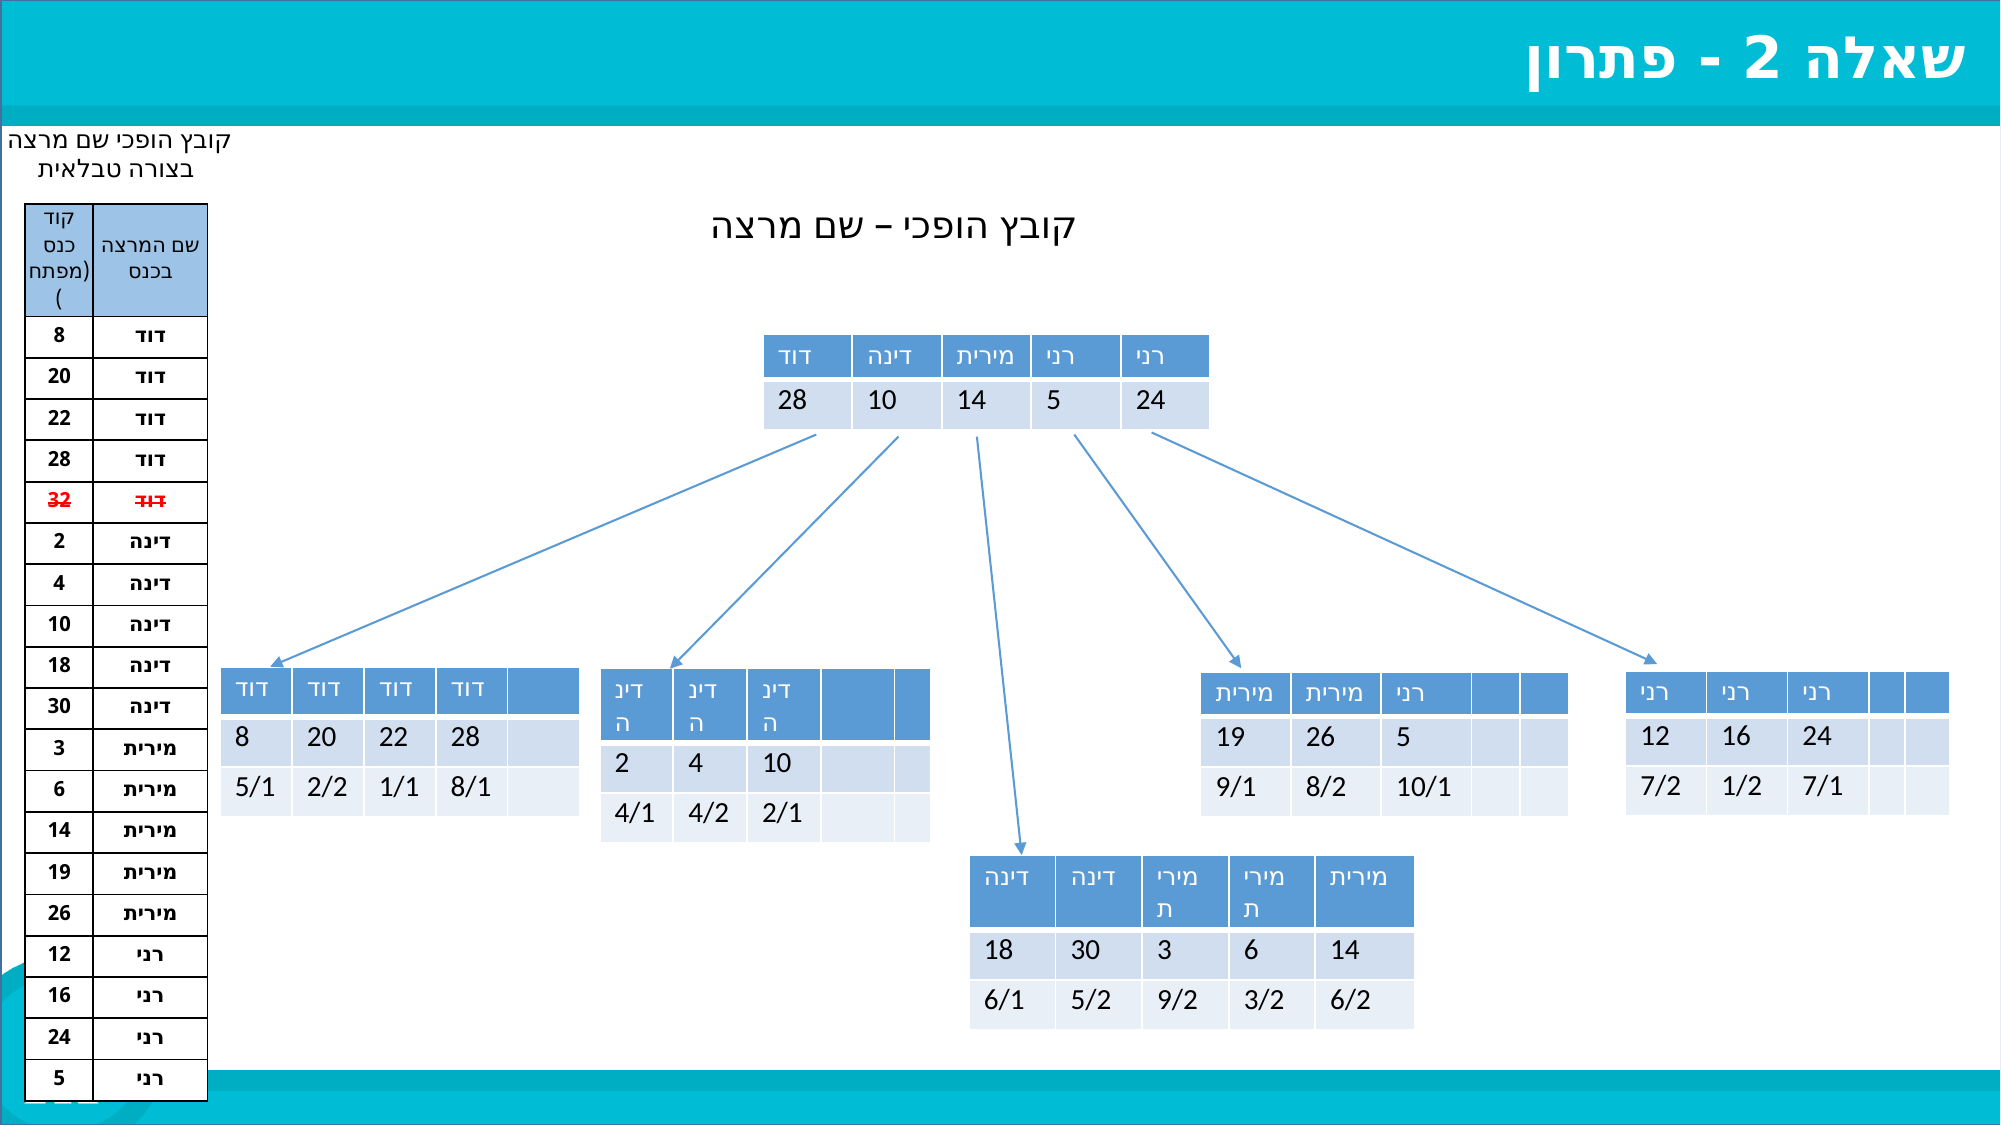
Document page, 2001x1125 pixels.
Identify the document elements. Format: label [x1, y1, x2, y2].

table_cell [764, 382, 851, 429]
table_cell [437, 768, 507, 816]
table_cell [26, 771, 92, 811]
table_cell [26, 1060, 92, 1100]
table_cell [94, 689, 207, 728]
table_cell [1143, 981, 1228, 1029]
table_header [1122, 335, 1209, 377]
table_cell [1316, 933, 1414, 979]
table_cell [748, 746, 820, 792]
table_cell [26, 317, 92, 357]
table_header [1230, 856, 1314, 927]
table_cell [26, 606, 92, 646]
table_cell [94, 400, 207, 439]
table_cell [26, 359, 92, 398]
table_cell [1472, 768, 1519, 816]
table_cell [1032, 382, 1120, 429]
table_cell [1626, 719, 1706, 765]
table_header [601, 669, 672, 740]
table_cell [1201, 719, 1290, 766]
table_header [895, 669, 930, 740]
table_header [1201, 673, 1290, 714]
text_box [976, 436, 1022, 856]
table_cell [94, 854, 207, 894]
table_header [221, 668, 291, 714]
table_cell [26, 978, 92, 1017]
table_cell [94, 359, 207, 398]
table_cell [1292, 719, 1380, 766]
table_cell [94, 606, 207, 646]
table_cell [26, 895, 92, 935]
table_cell [365, 768, 435, 816]
table_header [970, 856, 1055, 927]
table_cell [26, 813, 92, 852]
table_cell [895, 794, 930, 842]
text_box [695, 193, 1093, 254]
table_header [1316, 856, 1414, 927]
text_box [1510, 12, 1981, 98]
table_cell [1788, 767, 1868, 815]
table_header [293, 668, 363, 714]
table_cell [1382, 768, 1471, 816]
table_header [764, 335, 851, 377]
table_cell [94, 441, 207, 481]
table_header [748, 669, 820, 740]
table_cell [1521, 768, 1568, 816]
table_header [1292, 673, 1380, 714]
table_cell [26, 648, 92, 687]
table_cell [94, 978, 207, 1017]
table_cell [748, 794, 820, 842]
table_cell [970, 981, 1055, 1029]
table_header [853, 335, 941, 377]
table_cell [94, 317, 207, 357]
table_cell [26, 400, 92, 439]
table_cell [26, 730, 92, 770]
table_header [822, 669, 894, 740]
table_header [1382, 673, 1471, 714]
table_cell [601, 794, 672, 842]
table_cell [26, 524, 92, 563]
table_header [1906, 672, 1949, 713]
table_cell [437, 720, 507, 766]
table_cell [1788, 719, 1868, 765]
table_cell [508, 768, 579, 816]
table_cell [293, 768, 363, 816]
table_cell [94, 895, 207, 935]
table_header [508, 668, 579, 714]
table_cell [853, 382, 941, 429]
table_cell [822, 794, 894, 842]
table_cell [1870, 719, 1904, 765]
table_cell [26, 854, 92, 894]
table_header [1032, 335, 1120, 377]
table_cell [1521, 719, 1568, 766]
table_cell [94, 524, 207, 563]
table_cell [1870, 767, 1904, 815]
table_cell [822, 746, 894, 792]
table_cell [1906, 719, 1949, 765]
table_cell [1472, 719, 1519, 766]
table_cell [221, 768, 291, 816]
table_cell [1626, 767, 1706, 815]
table_cell [1122, 382, 1209, 429]
table_cell [94, 937, 207, 976]
table_cell [365, 720, 435, 766]
table_header [1521, 673, 1568, 714]
table_cell [26, 565, 92, 605]
table_cell [1906, 767, 1949, 815]
table_cell [94, 730, 207, 770]
text_box [0, 115, 248, 191]
table_cell [895, 746, 930, 792]
table_cell [26, 689, 92, 728]
table_cell [94, 648, 207, 687]
table_header [1626, 672, 1706, 713]
table_cell [1707, 767, 1787, 815]
picture [0, 0, 2001, 1125]
table_cell [26, 1019, 92, 1059]
text_box [270, 434, 899, 669]
table_cell [601, 746, 672, 792]
table_header [943, 335, 1030, 377]
table_cell [943, 382, 1030, 429]
table_cell [293, 720, 363, 766]
table_header [1707, 672, 1787, 713]
table_header [1472, 673, 1519, 714]
table_cell [221, 720, 291, 766]
table_cell [508, 720, 579, 766]
text_box [1074, 432, 1658, 669]
table_cell [94, 771, 207, 811]
table_header [437, 668, 507, 714]
table_cell [1382, 719, 1471, 766]
table_cell [26, 483, 92, 522]
table_cell [1316, 981, 1414, 1029]
table_header [1056, 856, 1141, 927]
table_header [1788, 672, 1868, 713]
table_cell [1056, 933, 1141, 979]
table_cell [1201, 768, 1290, 816]
table_header [674, 669, 746, 740]
table_header [26, 205, 92, 316]
table_cell [1056, 981, 1141, 1029]
table_cell [94, 483, 207, 522]
table_cell [1707, 719, 1787, 765]
table_cell [674, 794, 746, 842]
table_cell [94, 1019, 207, 1059]
table_header [1143, 856, 1228, 927]
table_cell [94, 813, 207, 852]
table_header [365, 668, 435, 714]
table_cell [1230, 933, 1314, 979]
table_cell [970, 933, 1055, 979]
table_cell [94, 1060, 207, 1100]
table_header [1870, 672, 1904, 713]
table_cell [1230, 981, 1314, 1029]
table_cell [94, 565, 207, 605]
table_cell [1143, 933, 1228, 979]
table_cell [26, 441, 92, 481]
table_cell [1292, 768, 1380, 816]
table_cell [26, 937, 92, 976]
table_cell [674, 746, 746, 792]
table_header [94, 205, 207, 316]
